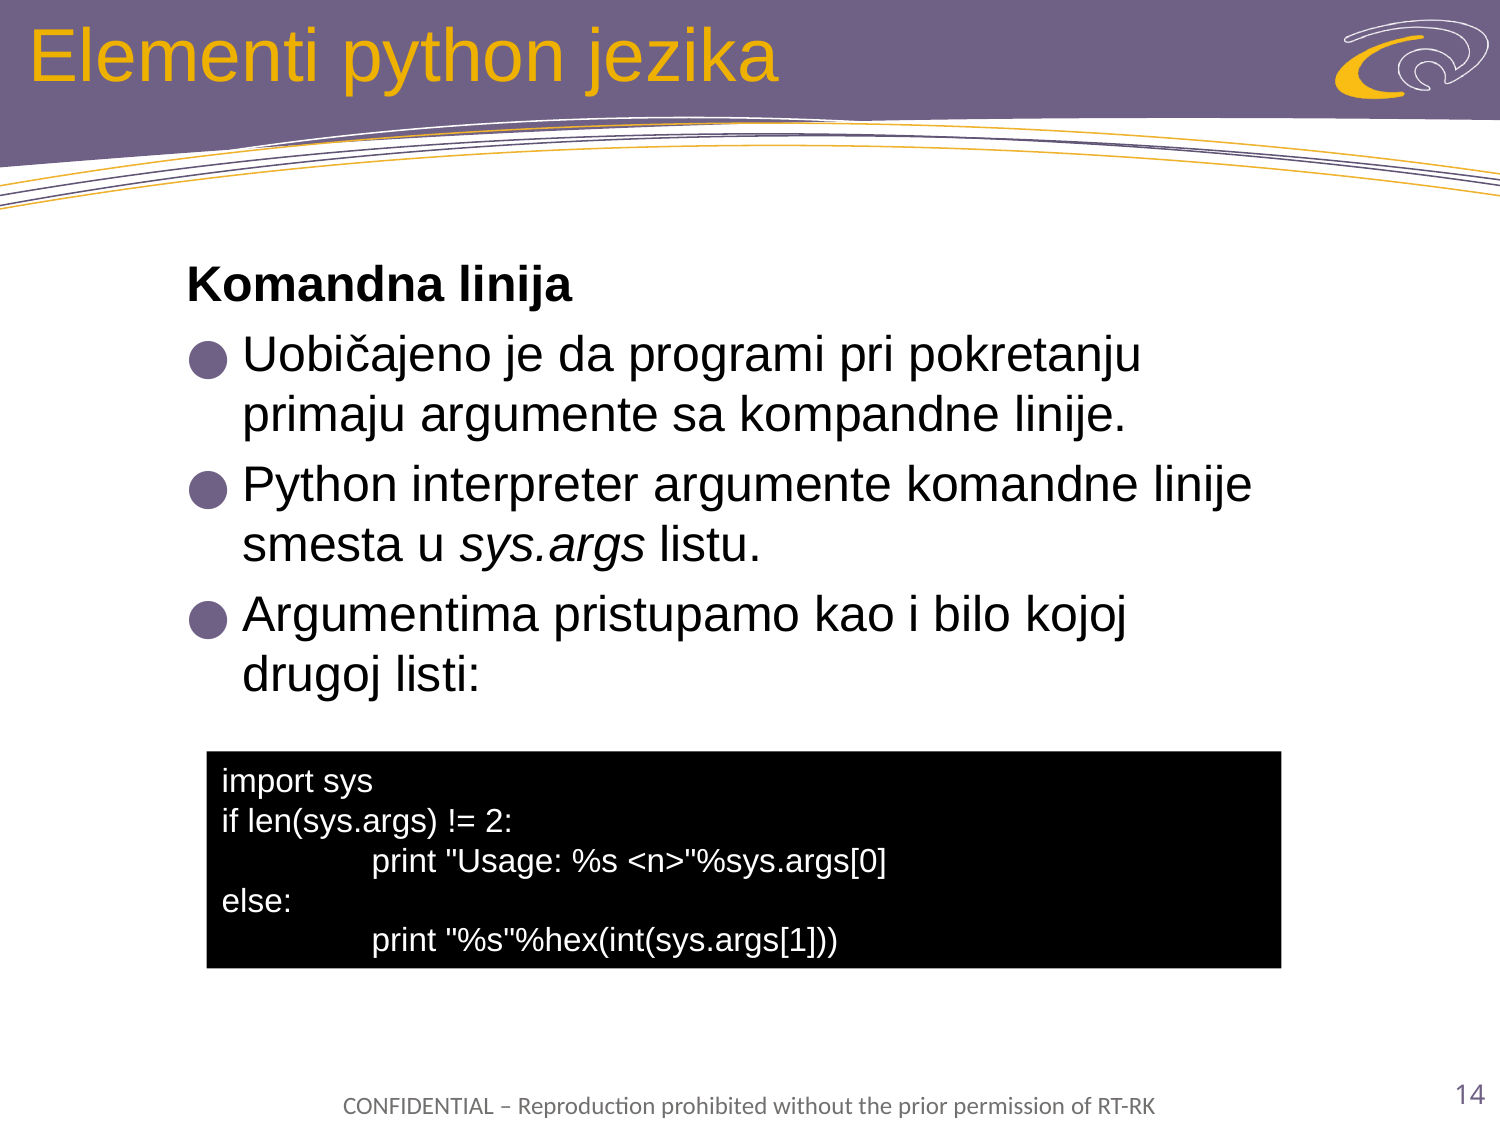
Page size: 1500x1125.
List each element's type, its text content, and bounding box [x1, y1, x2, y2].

picture [1322, 0, 1500, 102]
list Komandna linija Uobičajeno je da programi pri pokretanju primaju argumente sa kompandne linije. Python interpreter argumente komandne linije smesta u sys.args listu. Argumentima pristupamo kao i bilo kojoj drugoj listi: [171, 243, 1284, 693]
title Elementi python jezika [13, 0, 1313, 119]
text_box import sys if len(sys.args) != 2: print "Usage: %s <n>"%sys.args[0] else: print "%s"%hex(int(sys.args[1])) [206, 751, 1282, 969]
